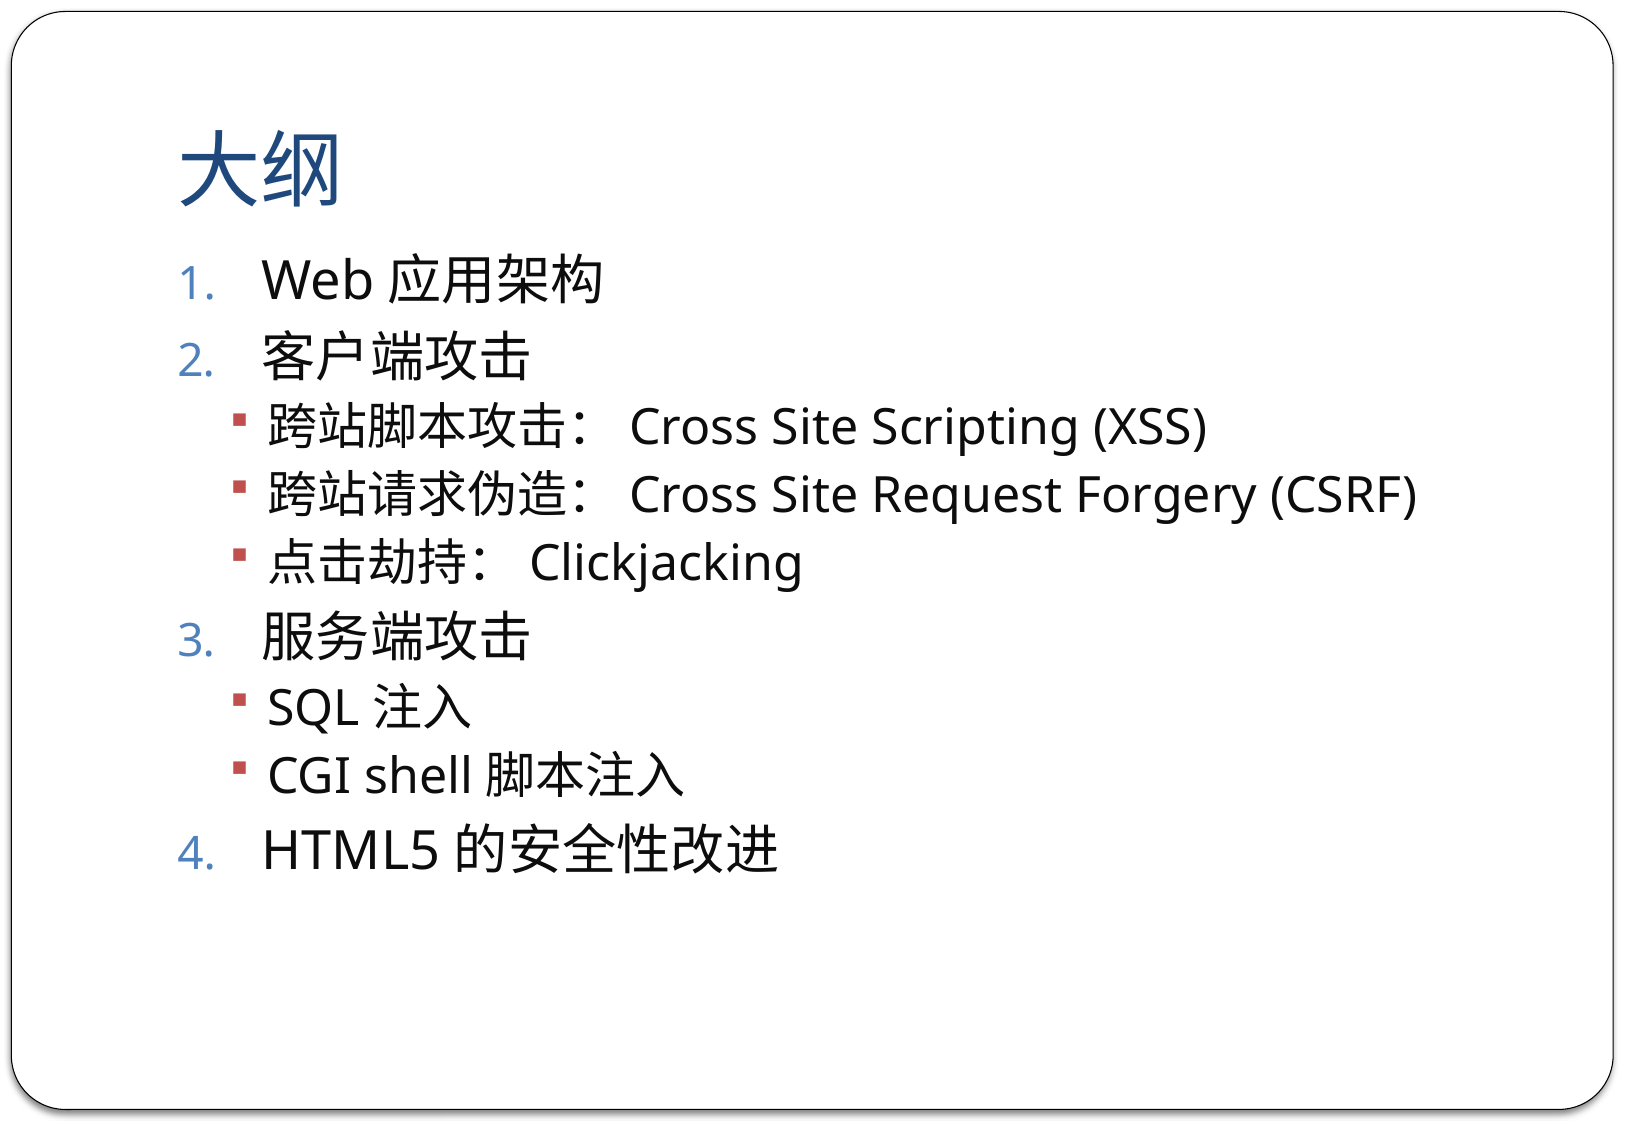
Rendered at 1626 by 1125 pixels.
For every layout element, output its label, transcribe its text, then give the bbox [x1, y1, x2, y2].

title 大纲 [162, 45, 1544, 233]
list Web应用架构 客户端攻击 跨站脚本攻击：Cross Site Scripting (XSS) 跨站请求伪造：Cross Site Request Forgery (CSRF) 点击劫持：Clickjacking 服务端攻击 SQL注入 CGI shell脚本注入 HTML5的安全性改进 [162, 237, 1544, 988]
